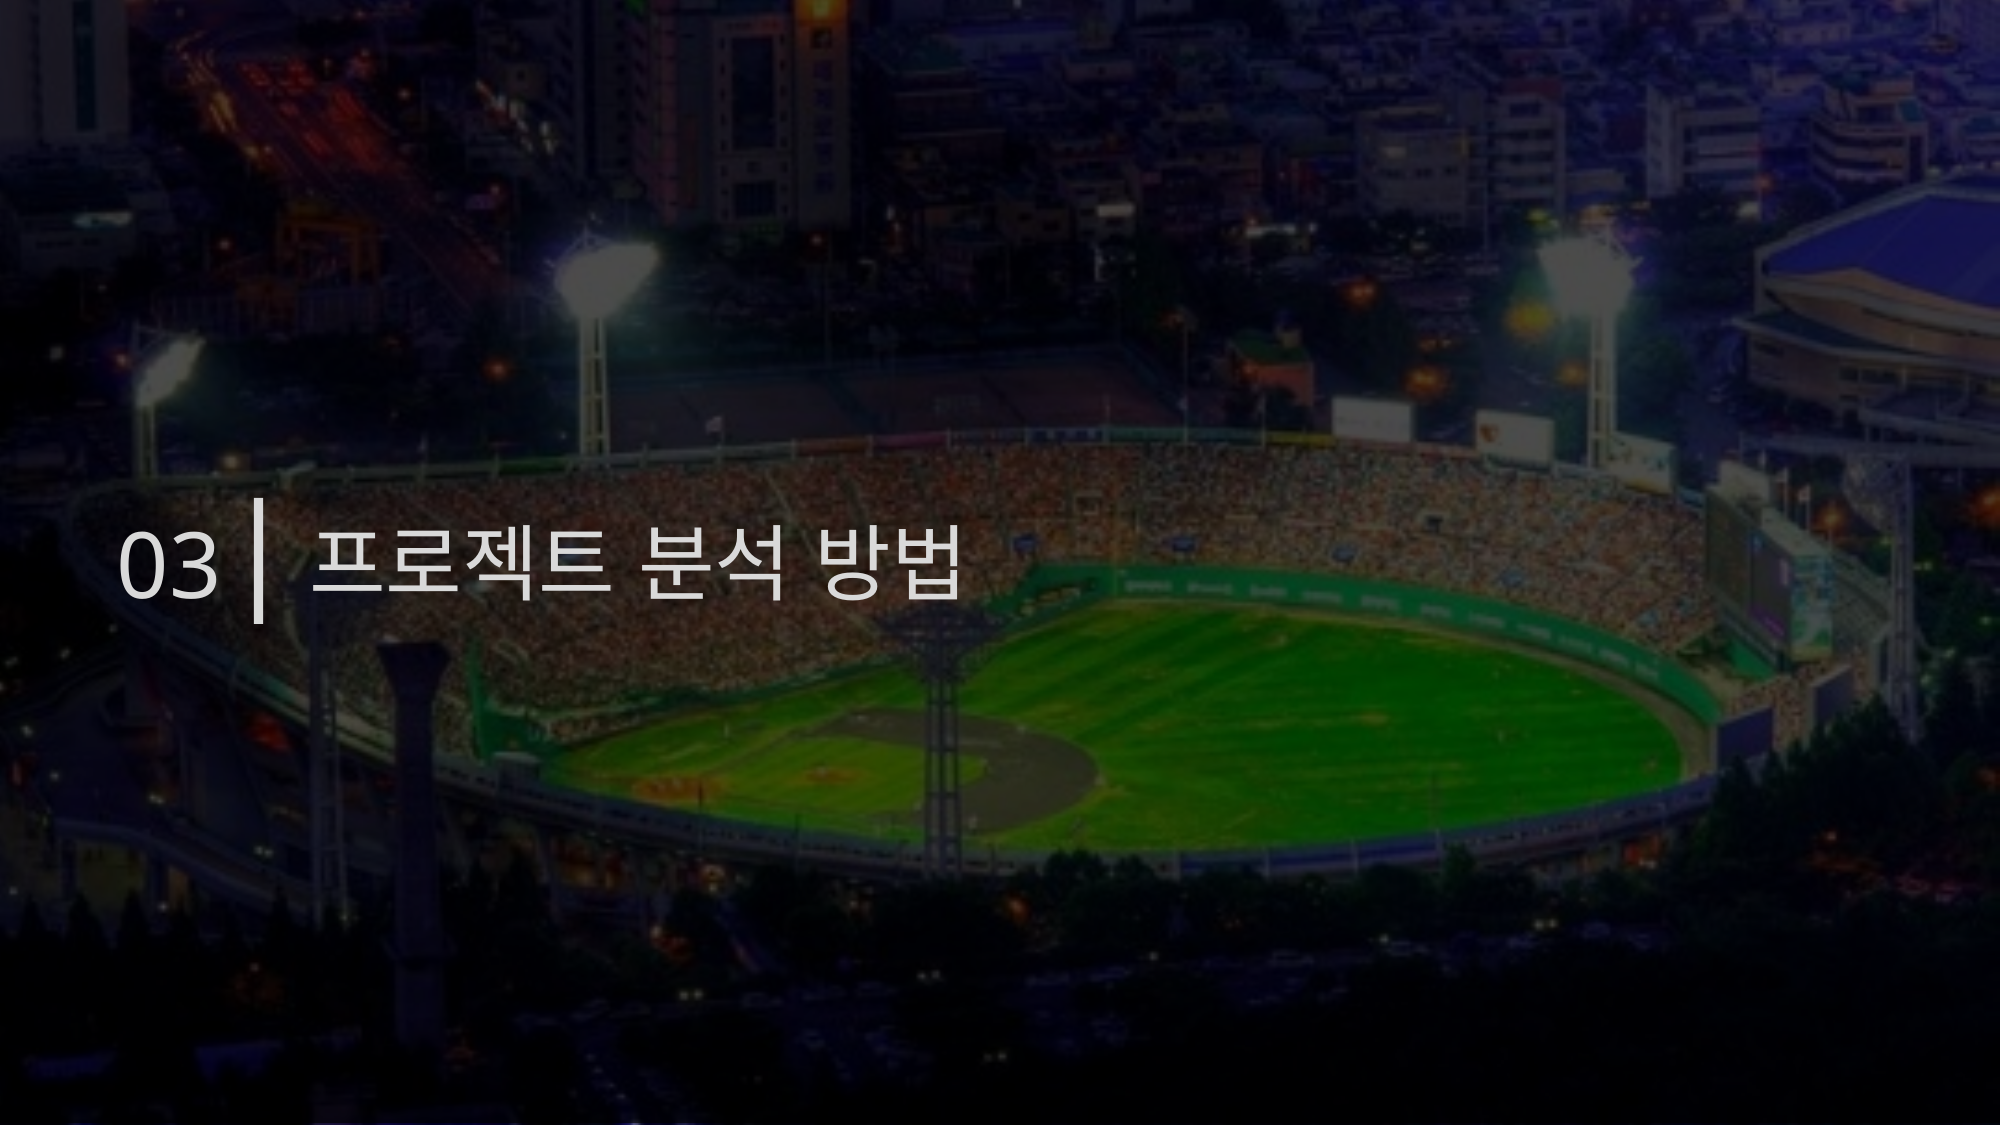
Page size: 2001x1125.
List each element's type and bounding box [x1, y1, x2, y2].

picture [0, 0, 2000, 1125]
text_box [102, 497, 973, 625]
